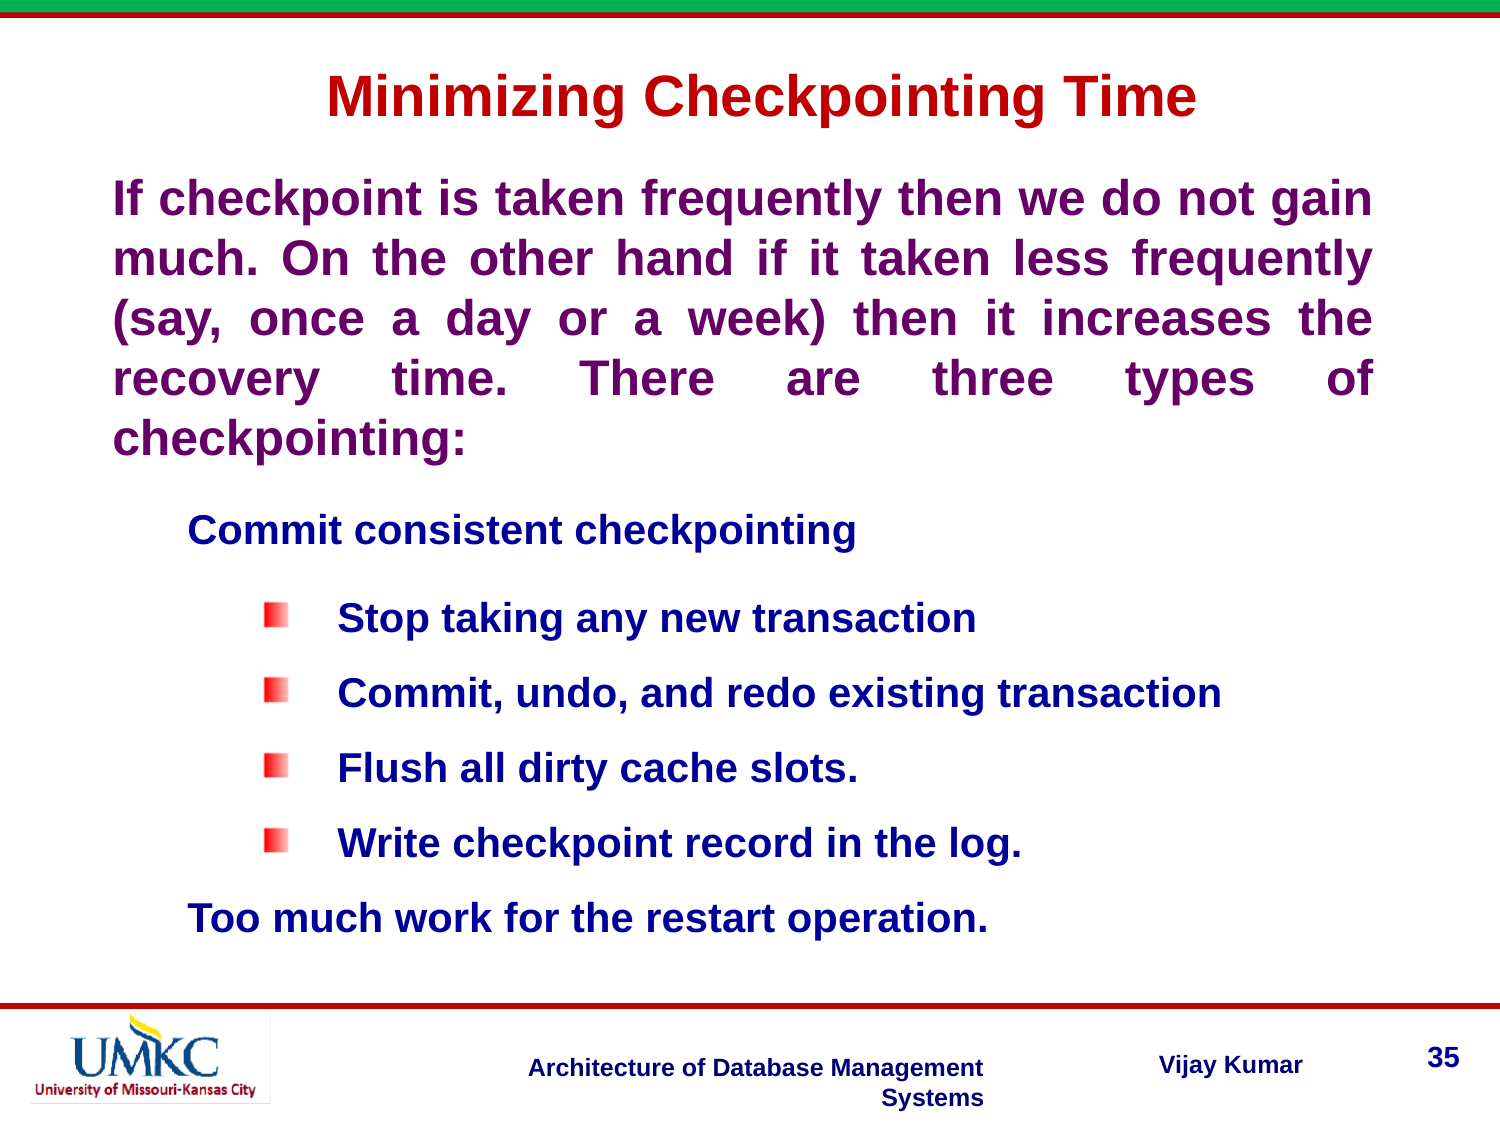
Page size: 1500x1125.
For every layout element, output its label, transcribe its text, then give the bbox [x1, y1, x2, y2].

title Minimizing Checkpointing Time [24, 24, 1500, 163]
picture [31, 1014, 271, 1106]
slide_number 35 [1400, 1031, 1475, 1072]
picture [262, 826, 292, 856]
picture [262, 751, 292, 781]
picture [262, 675, 292, 706]
text_box If checkpoint is taken frequently then we do not gain much. On the other hand if it taken less frequently (say, once a day or a week) then it increases the recovery time. There are three types of checkpointing: Commit consistent checkpointing Stop taking any new transaction Commit, undo, and redo existing transaction Flush all dirty cache slots. Write checkpoint record in the log. Too much work for the restart operation. [97, 158, 1389, 949]
picture [262, 600, 292, 631]
